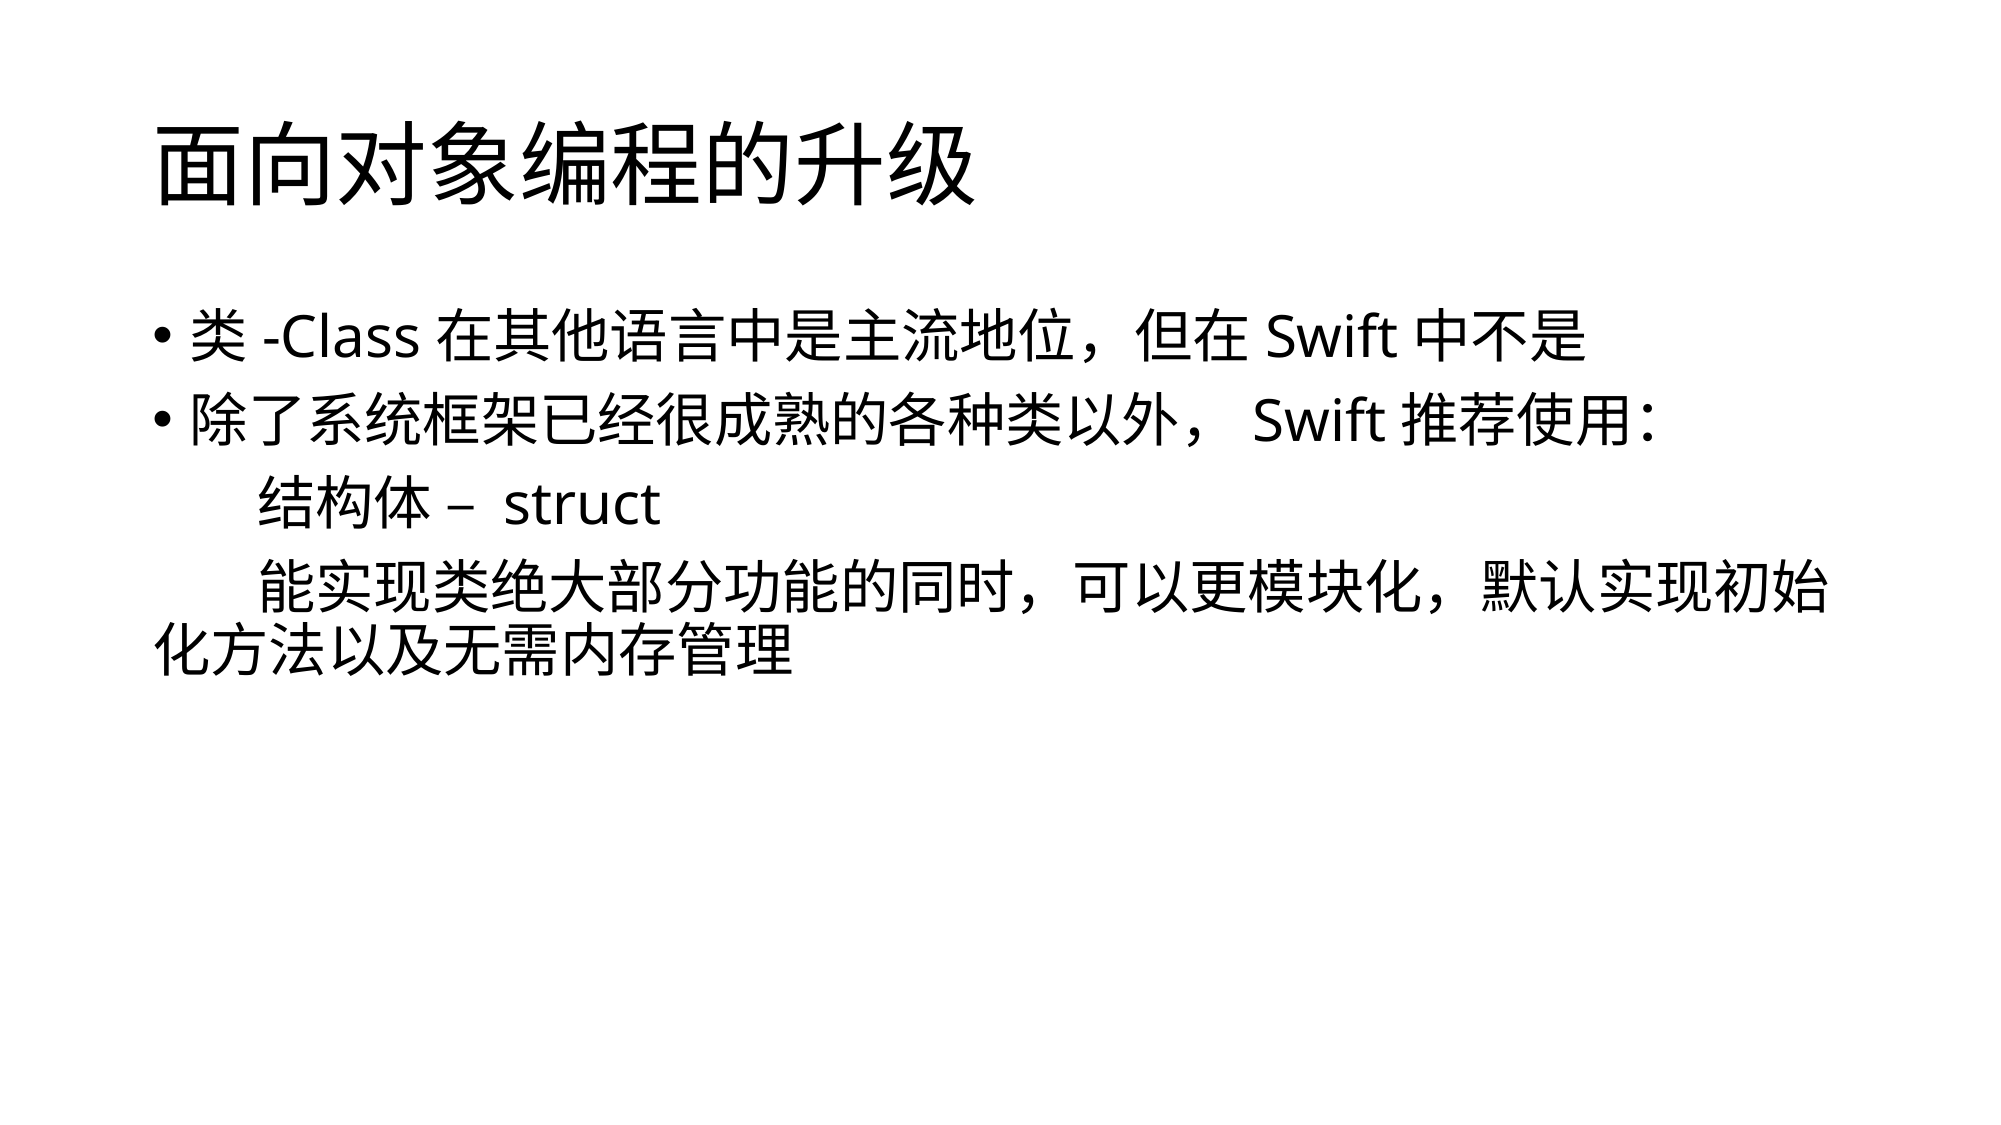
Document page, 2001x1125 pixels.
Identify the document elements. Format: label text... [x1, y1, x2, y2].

title 面向对象编程的升级 [137, 59, 1863, 278]
list 类-Class在其他语言中是主流地位，但在Swift中不是 除了系统框架已经很成熟的各种类以外，Swift推荐使用： 结构体 – struct 能实现类绝大部分功能的同时，可以更模块化，默认实现初始化方法以及无需内存管理 [137, 299, 1863, 1014]
